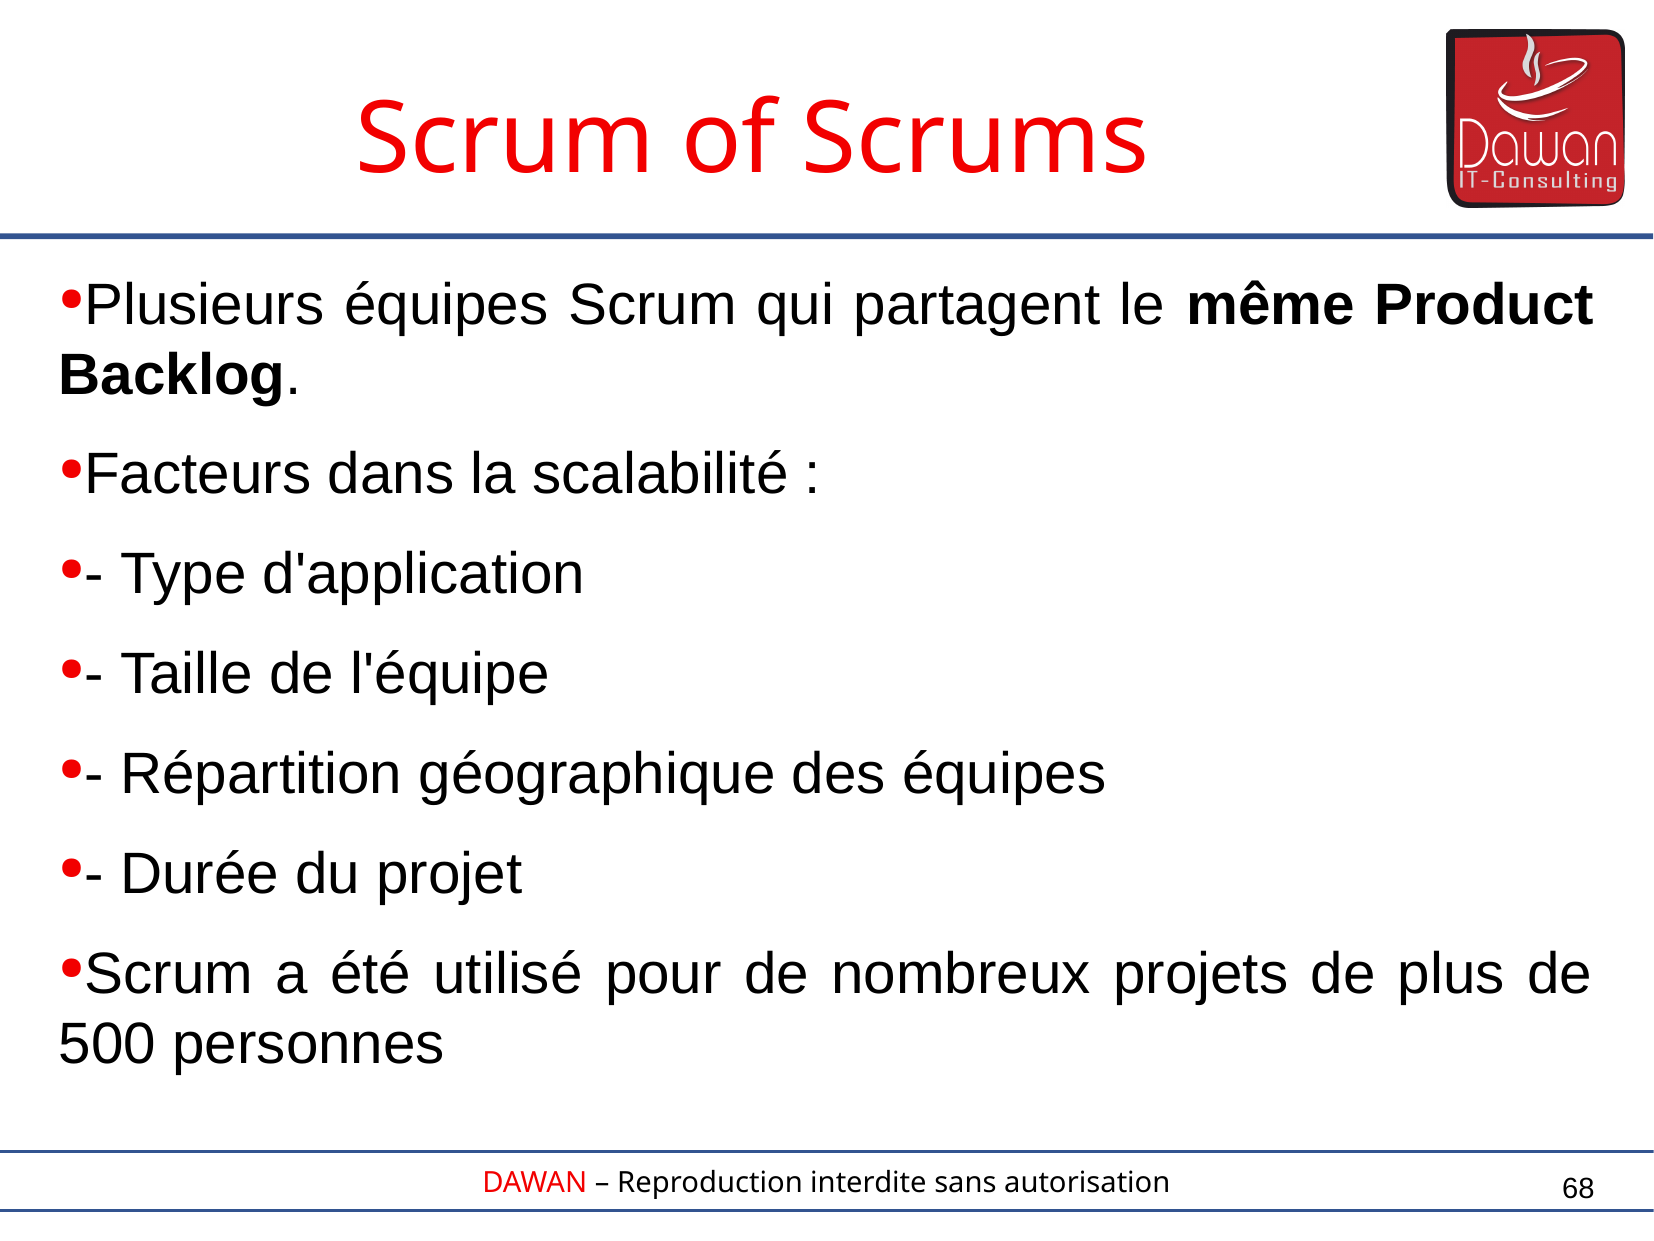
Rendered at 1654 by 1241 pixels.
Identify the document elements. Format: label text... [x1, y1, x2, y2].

list Plusieurs équipes Scrum qui partagent le même Product Backlog. Facteurs dans la scalabilité : - Type d'application - Taille de l'équipe - Répartition géographique des équipes - Durée du projet Scrum a été utilisé pour de nombreux projets de plus de 500 personnes [59, 265, 1595, 1109]
picture [1447, 29, 1625, 208]
slide_number 68 [1535, 1169, 1595, 1233]
title Scrum of Scrums [59, 29, 1447, 237]
